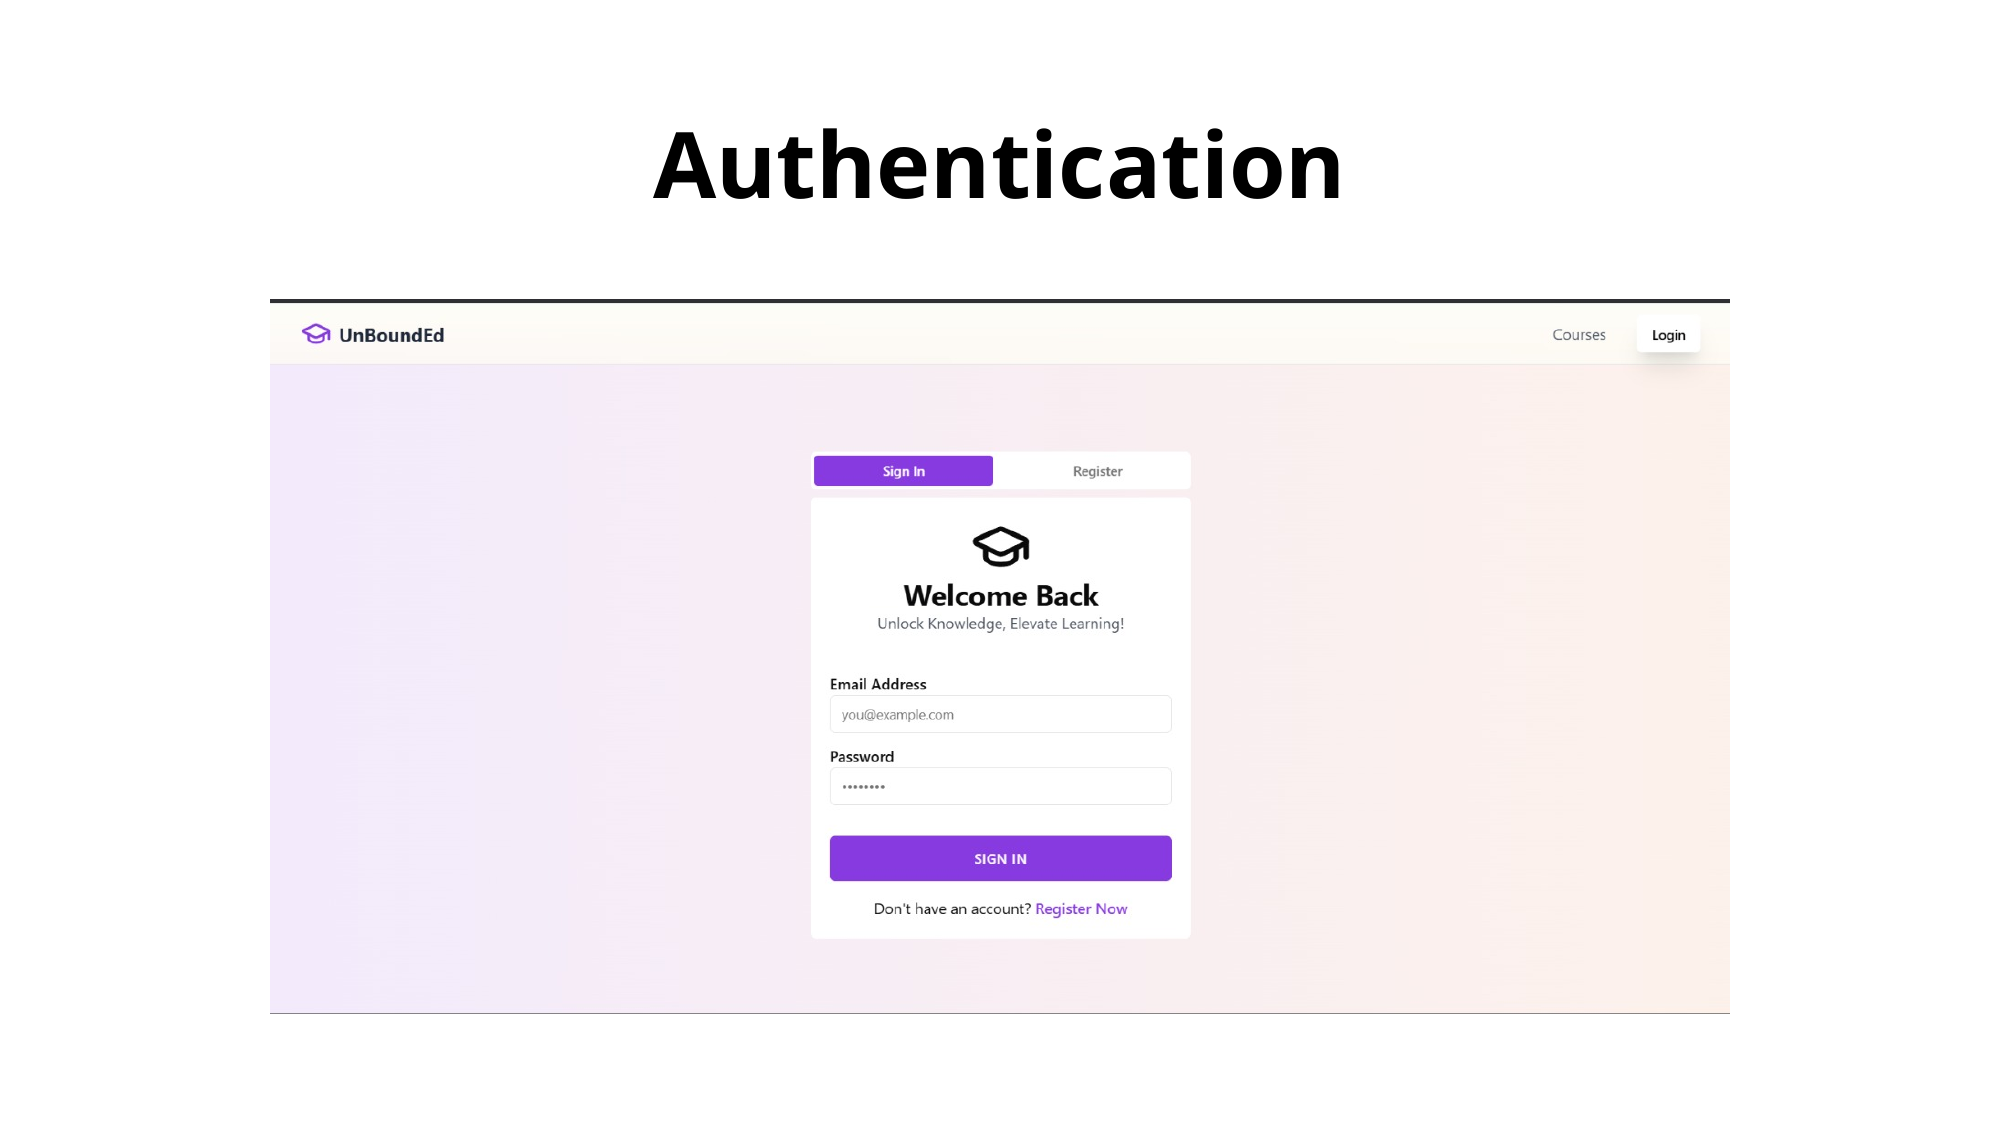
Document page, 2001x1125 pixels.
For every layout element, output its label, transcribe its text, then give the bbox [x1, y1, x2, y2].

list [270, 299, 1730, 1014]
title Authentication [137, 59, 1863, 278]
